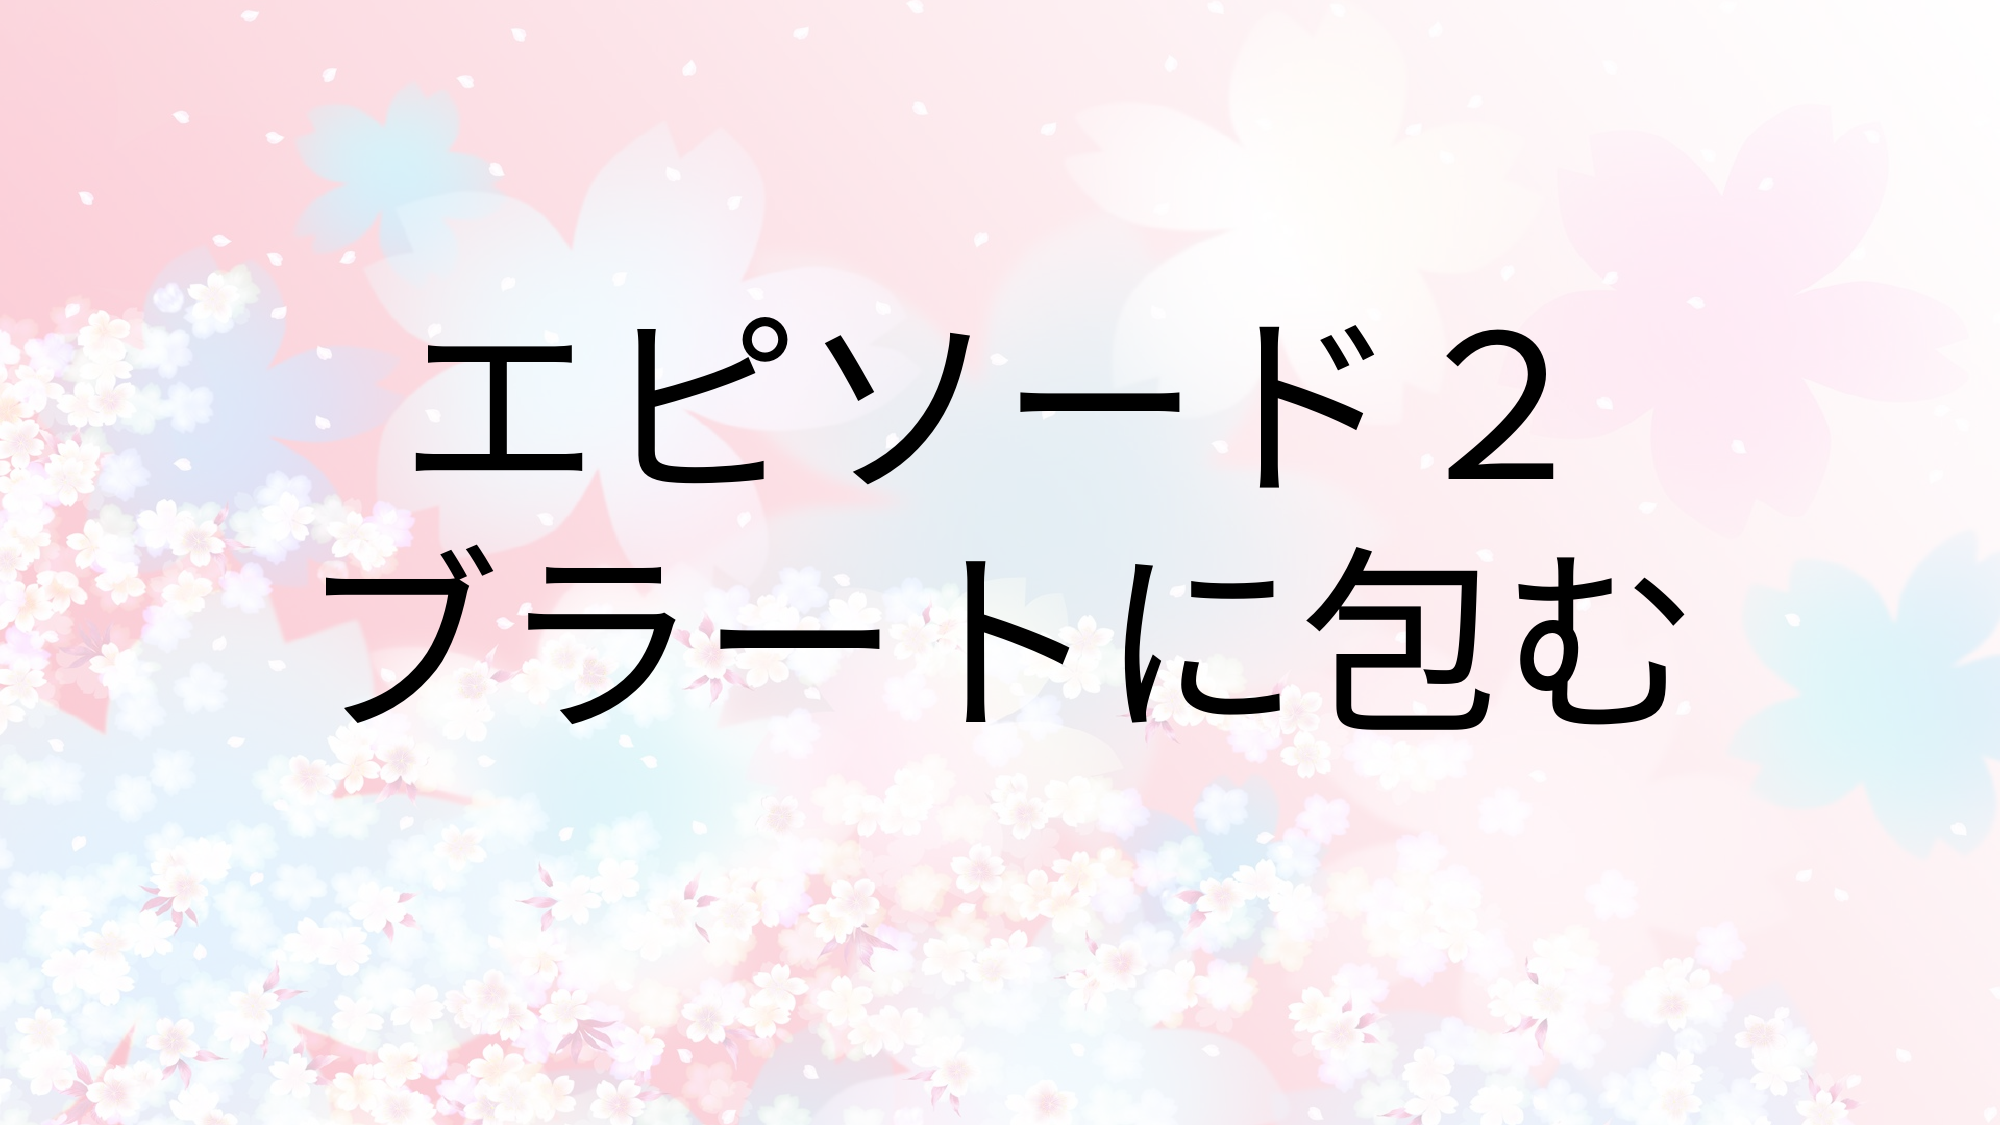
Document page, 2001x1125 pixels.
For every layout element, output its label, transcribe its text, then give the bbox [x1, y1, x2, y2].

list エピソード２ ブラートに包む [137, 299, 1863, 1014]
